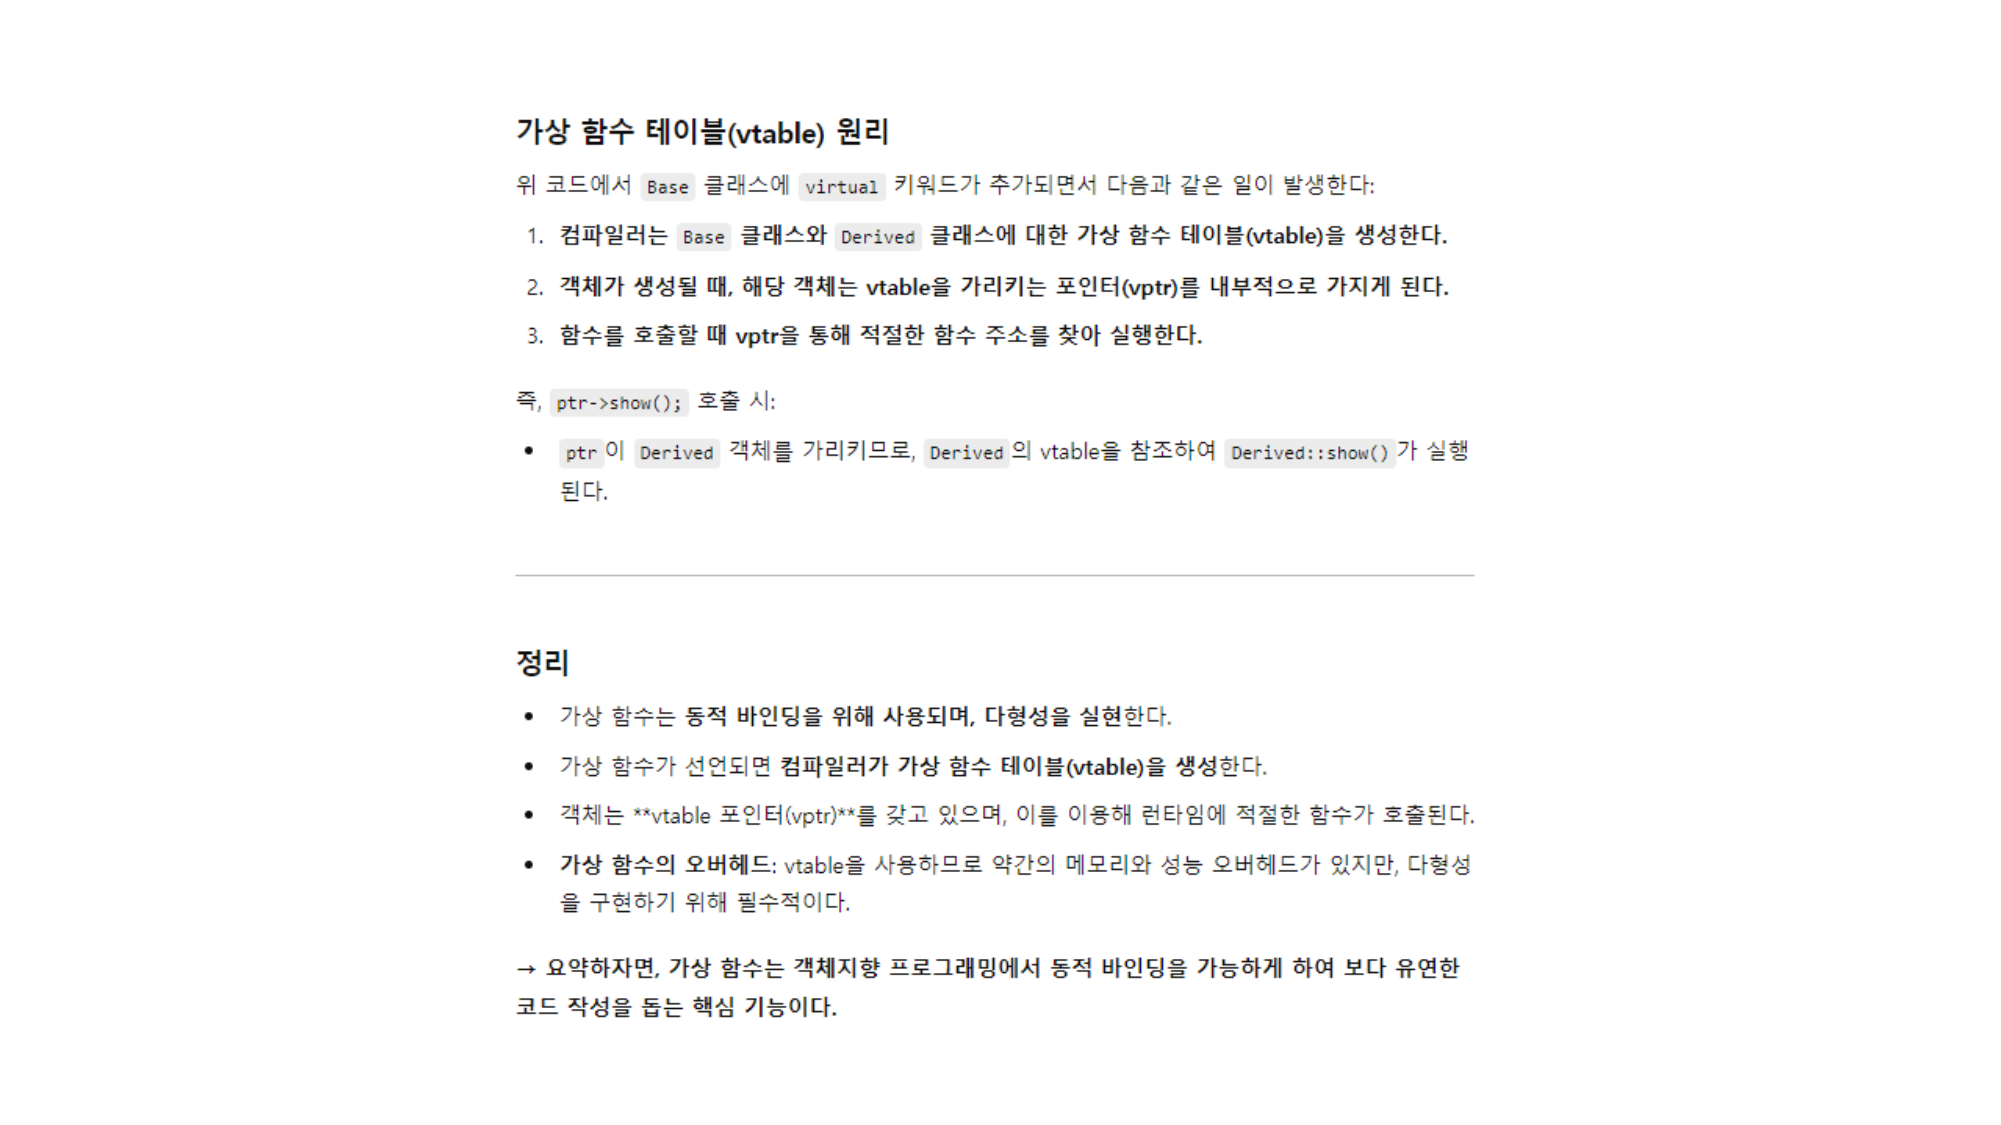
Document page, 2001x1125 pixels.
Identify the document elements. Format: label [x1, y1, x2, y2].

picture [497, 92, 1503, 1033]
